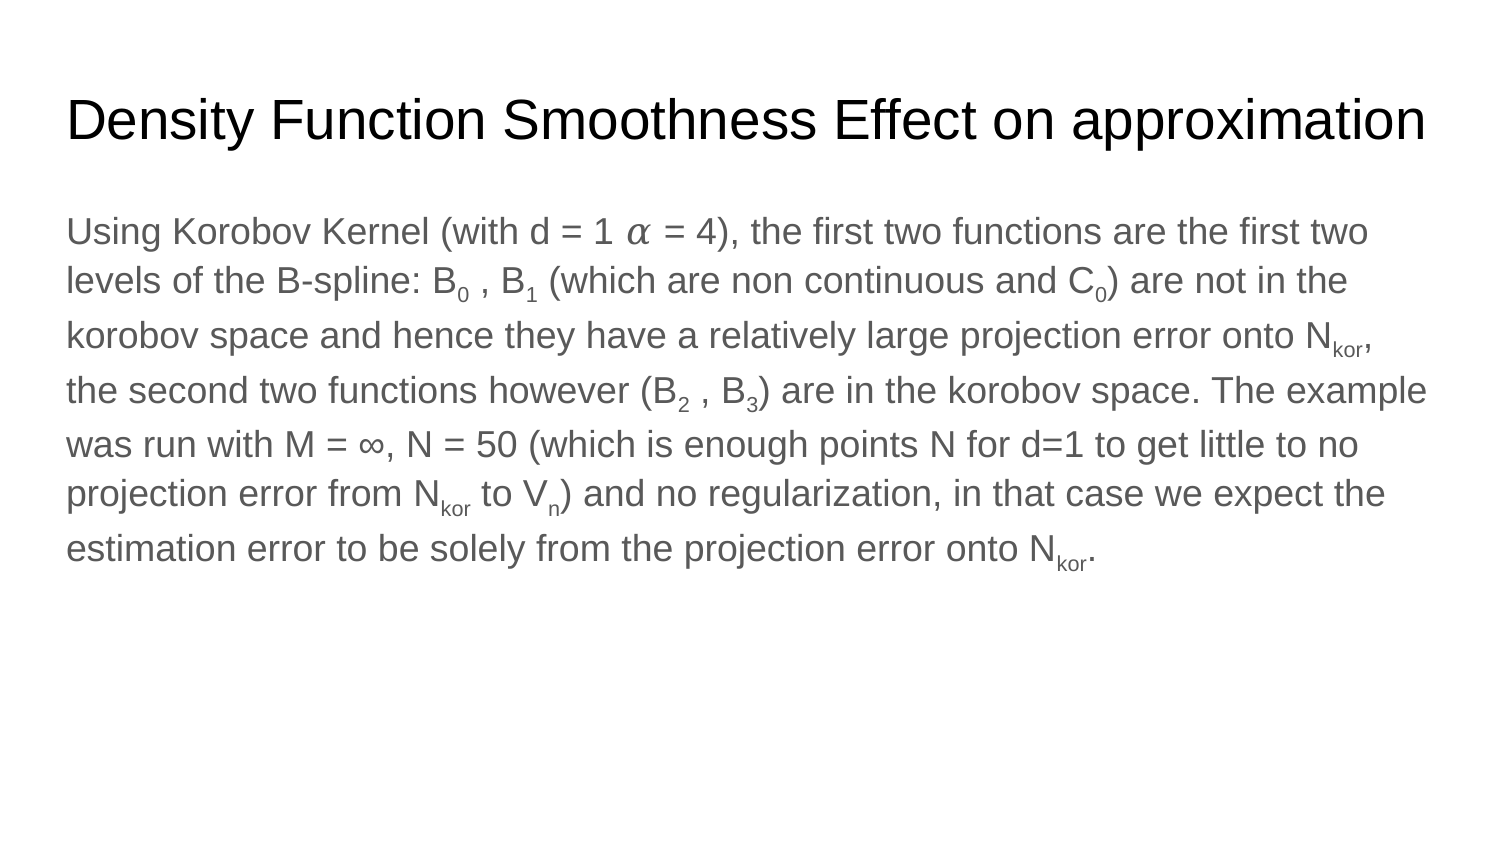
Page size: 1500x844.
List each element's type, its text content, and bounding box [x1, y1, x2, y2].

title Density Function Smoothness Effect on approximation [51, 72, 1449, 167]
list Using Korobov Kernel (with d = 1 𝛼 = 4), the first two functions are the first two levels of the B-spline: B0 , B1 (which are non continuous and C0) are not in the korobov space and hence they have a relatively large projection error onto Nkor, the second two functions however (B2 , B3) are in the korobov space. The example was run with M = ∞, N = 50 (which is enough points N for d=1 to get little to no projection error from Nkor to Vn) and no regularization, in that case we expect the estimation error to be solely from the projection error onto Nkor. [51, 189, 1449, 750]
